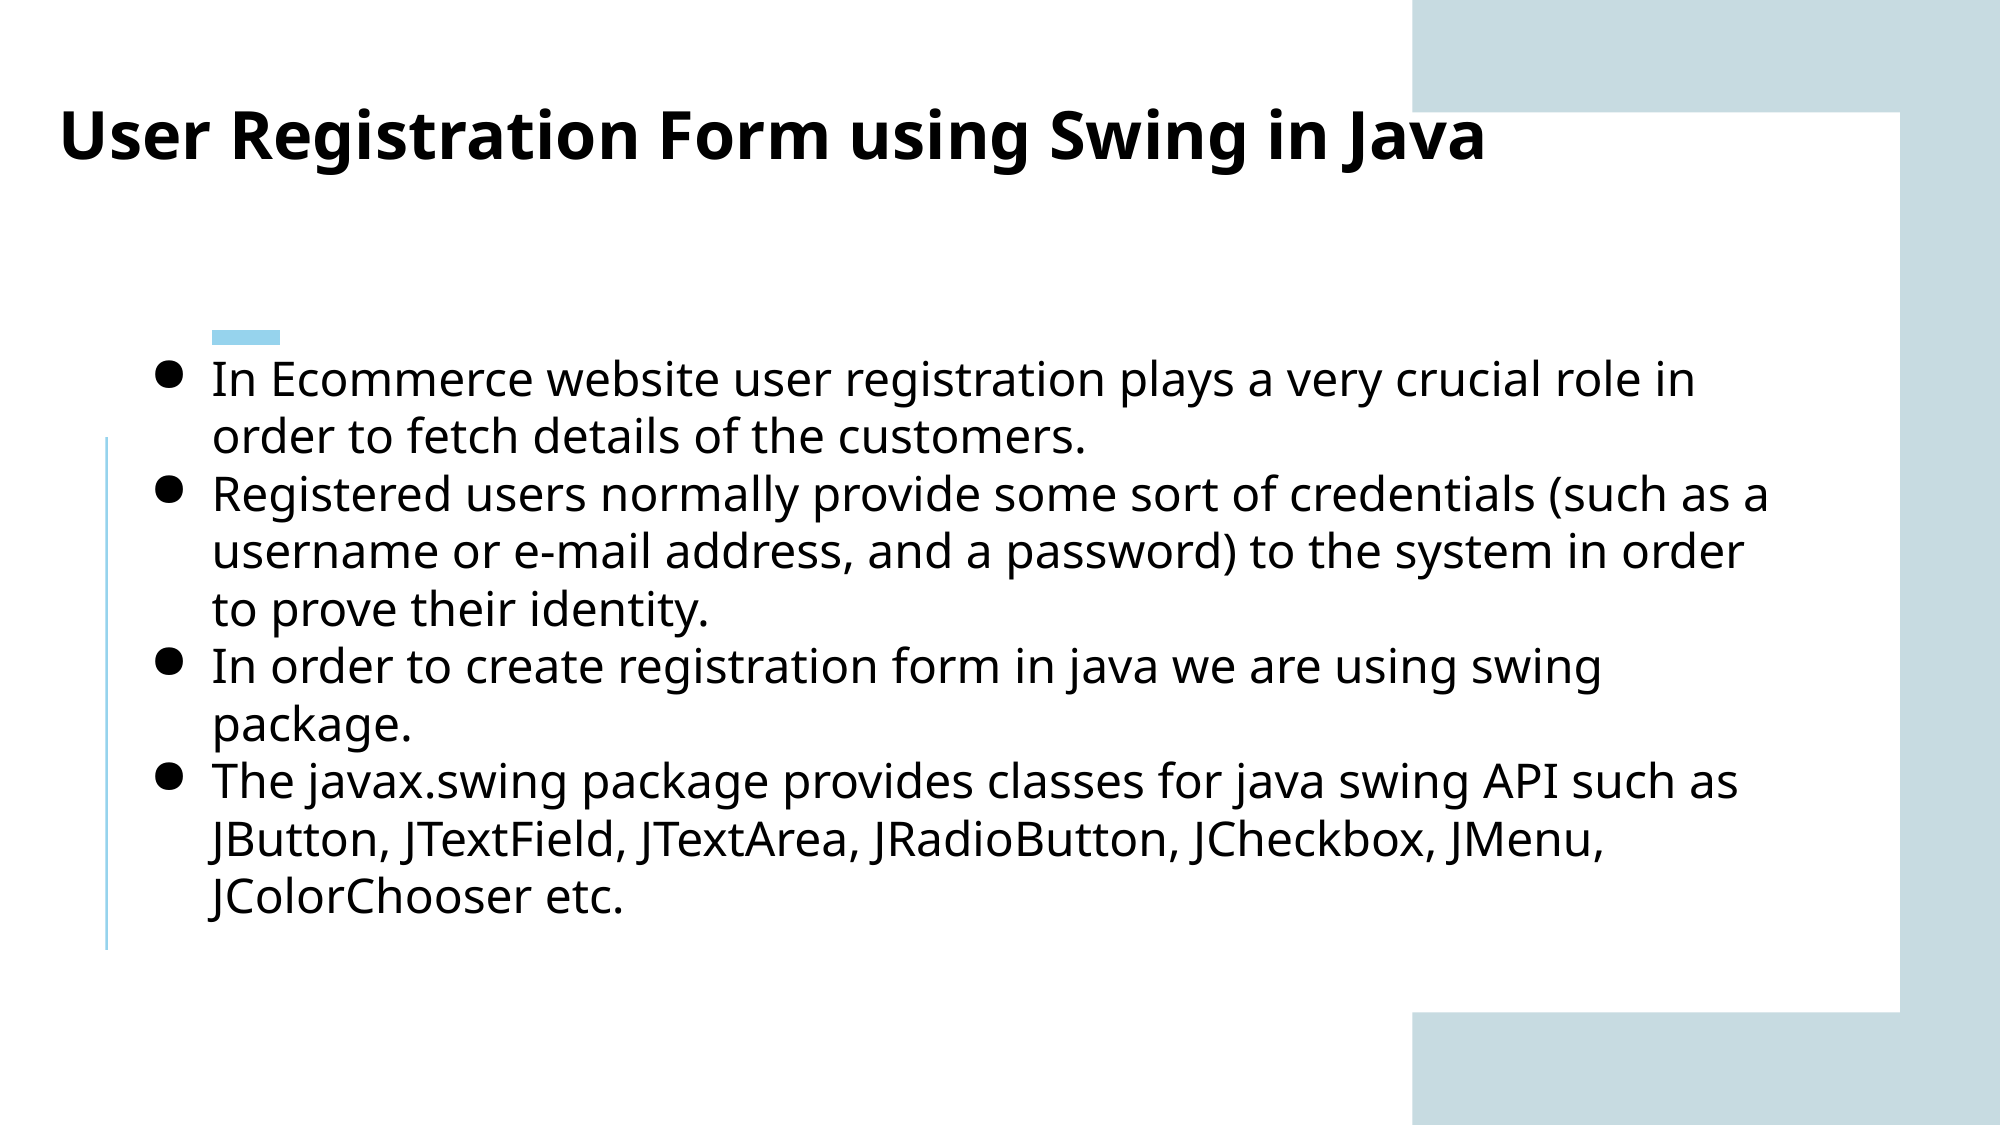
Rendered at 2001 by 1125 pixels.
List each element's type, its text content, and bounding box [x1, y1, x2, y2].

text_box User Registration Form using Swing in Java [43, 77, 1506, 257]
text_box In Ecommerce website user registration plays a very crucial role in order to fetch details of the customers. Registered users normally provide some sort of credentials (such as a username or e-mail address, and a password) to the system in order to prove their identity. In order to create registration form in java we are using swing package. The javax.swing package provides classes for java swing API such as JButton, JTextField, JTextArea, JRadioButton, JCheckbox, JMenu, JColorChooser etc. [121, 333, 1818, 939]
